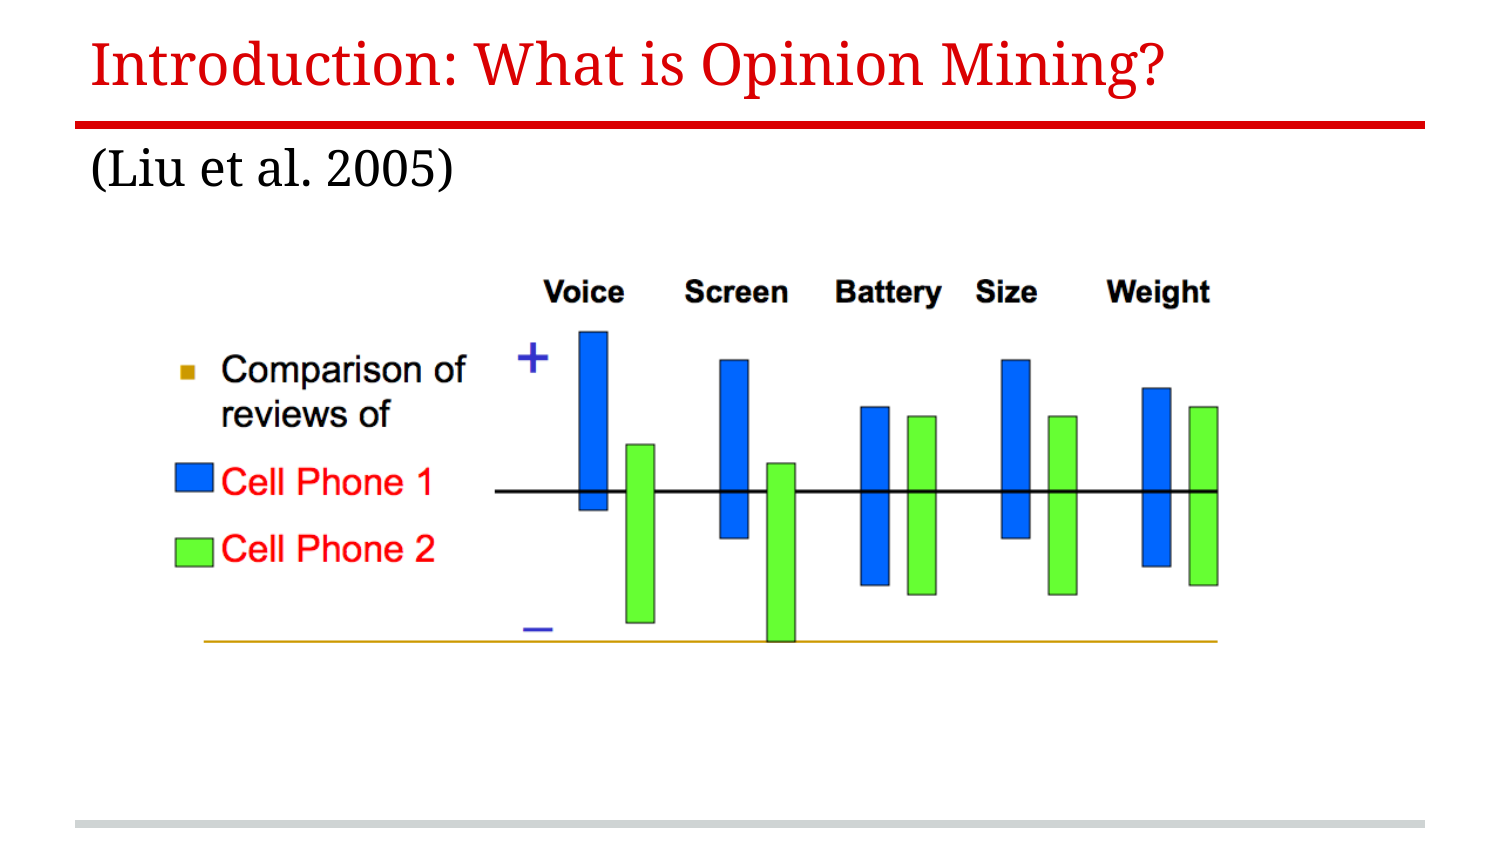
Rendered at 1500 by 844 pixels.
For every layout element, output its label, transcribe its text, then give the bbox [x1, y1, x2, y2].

picture [171, 264, 1240, 658]
list (Liu et al. 2005) [75, 121, 1425, 733]
title Introduction: What is Opinion Mining? [75, 0, 1425, 112]
